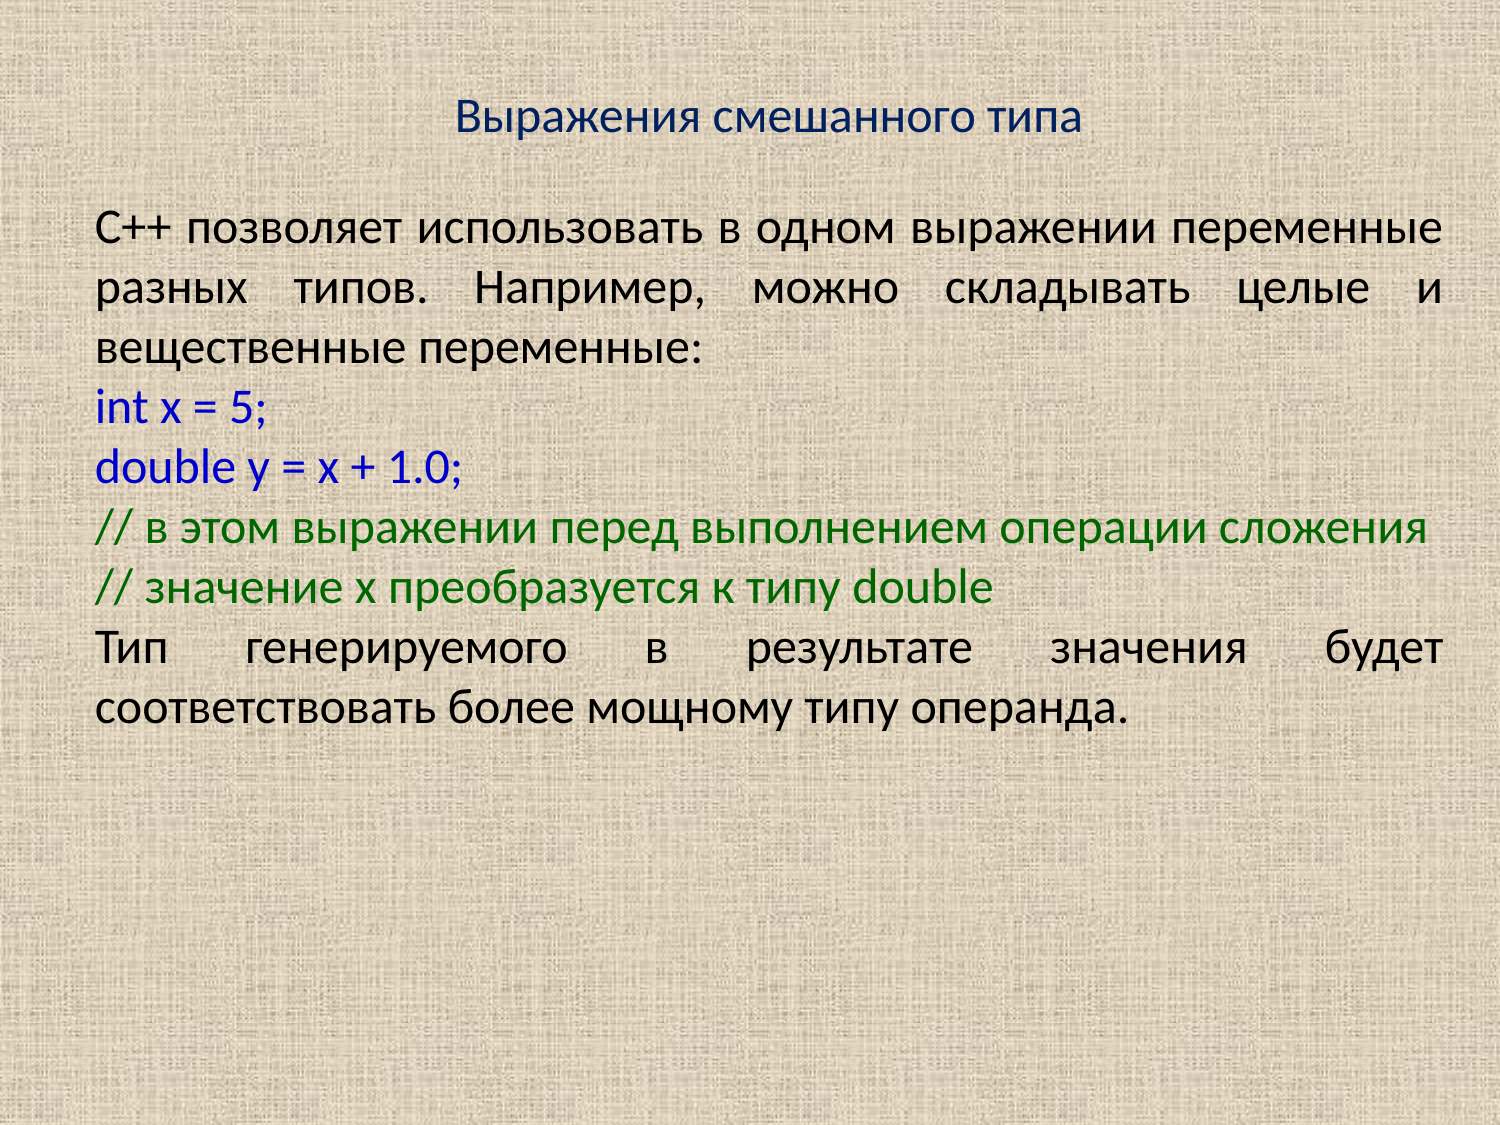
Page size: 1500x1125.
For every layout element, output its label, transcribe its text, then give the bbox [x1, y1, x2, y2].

picture [0, 0, 1500, 1125]
text_box Выражения смешанного типа [440, 75, 1099, 150]
text_box C++ позволяет использовать в одном выражении переменные разных типов. Например, можно складывать целые и вещественные переменные: int x = 5; double y = x + 1.0; // в этом выражении перед выполнением операции сложения // значение x преобразуется к типу double Тип генерируемого в результате значения будет соответствовать более мощному типу операнда. [80, 186, 1459, 741]
